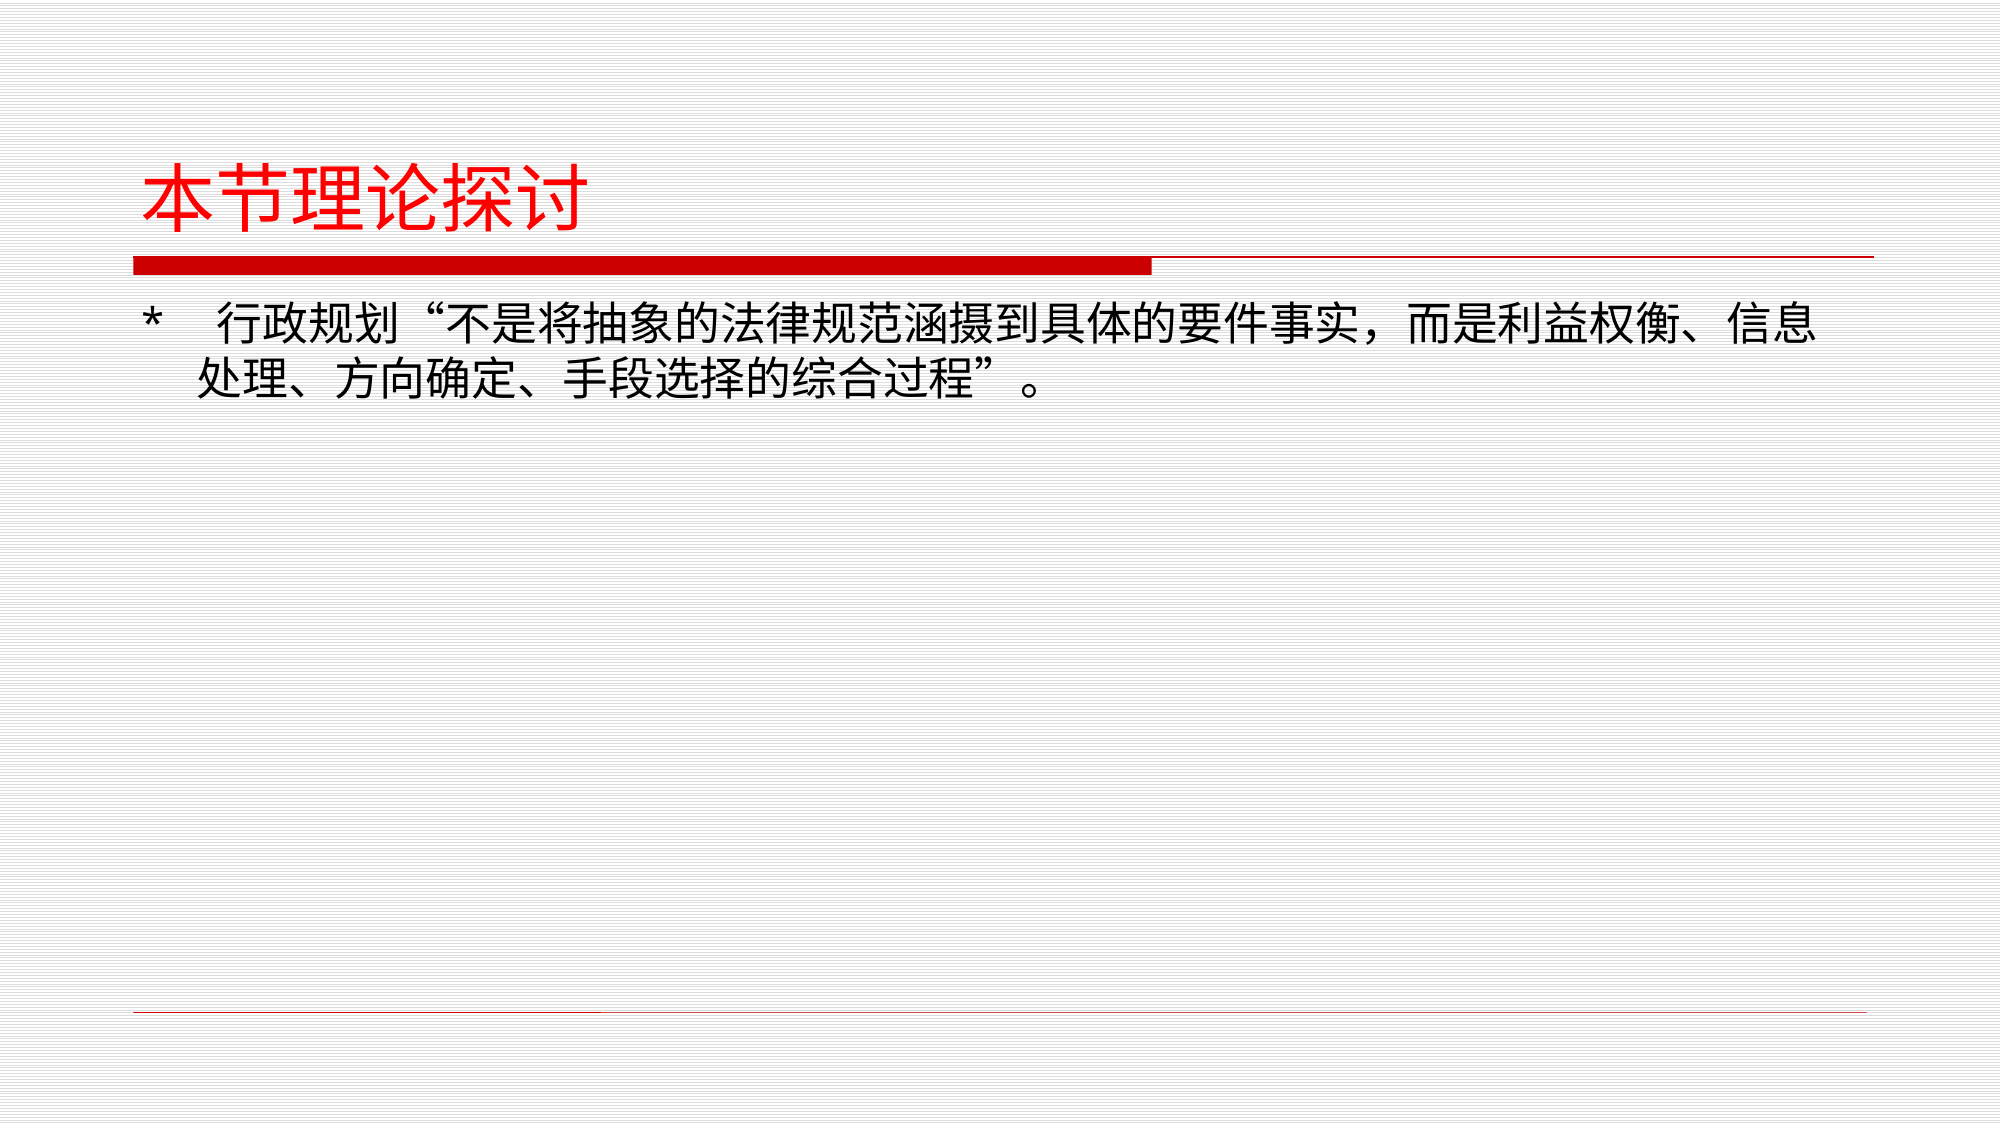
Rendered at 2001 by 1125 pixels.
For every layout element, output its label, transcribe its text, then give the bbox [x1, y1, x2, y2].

title 本节理论探讨 [125, 49, 1876, 250]
list * 行政规划“不是将抽象的法律规范涵摄到具体的要件事实，而是利益权衡、信息处理、方向确定、手段选择的综合过程”。 [123, 287, 1875, 988]
